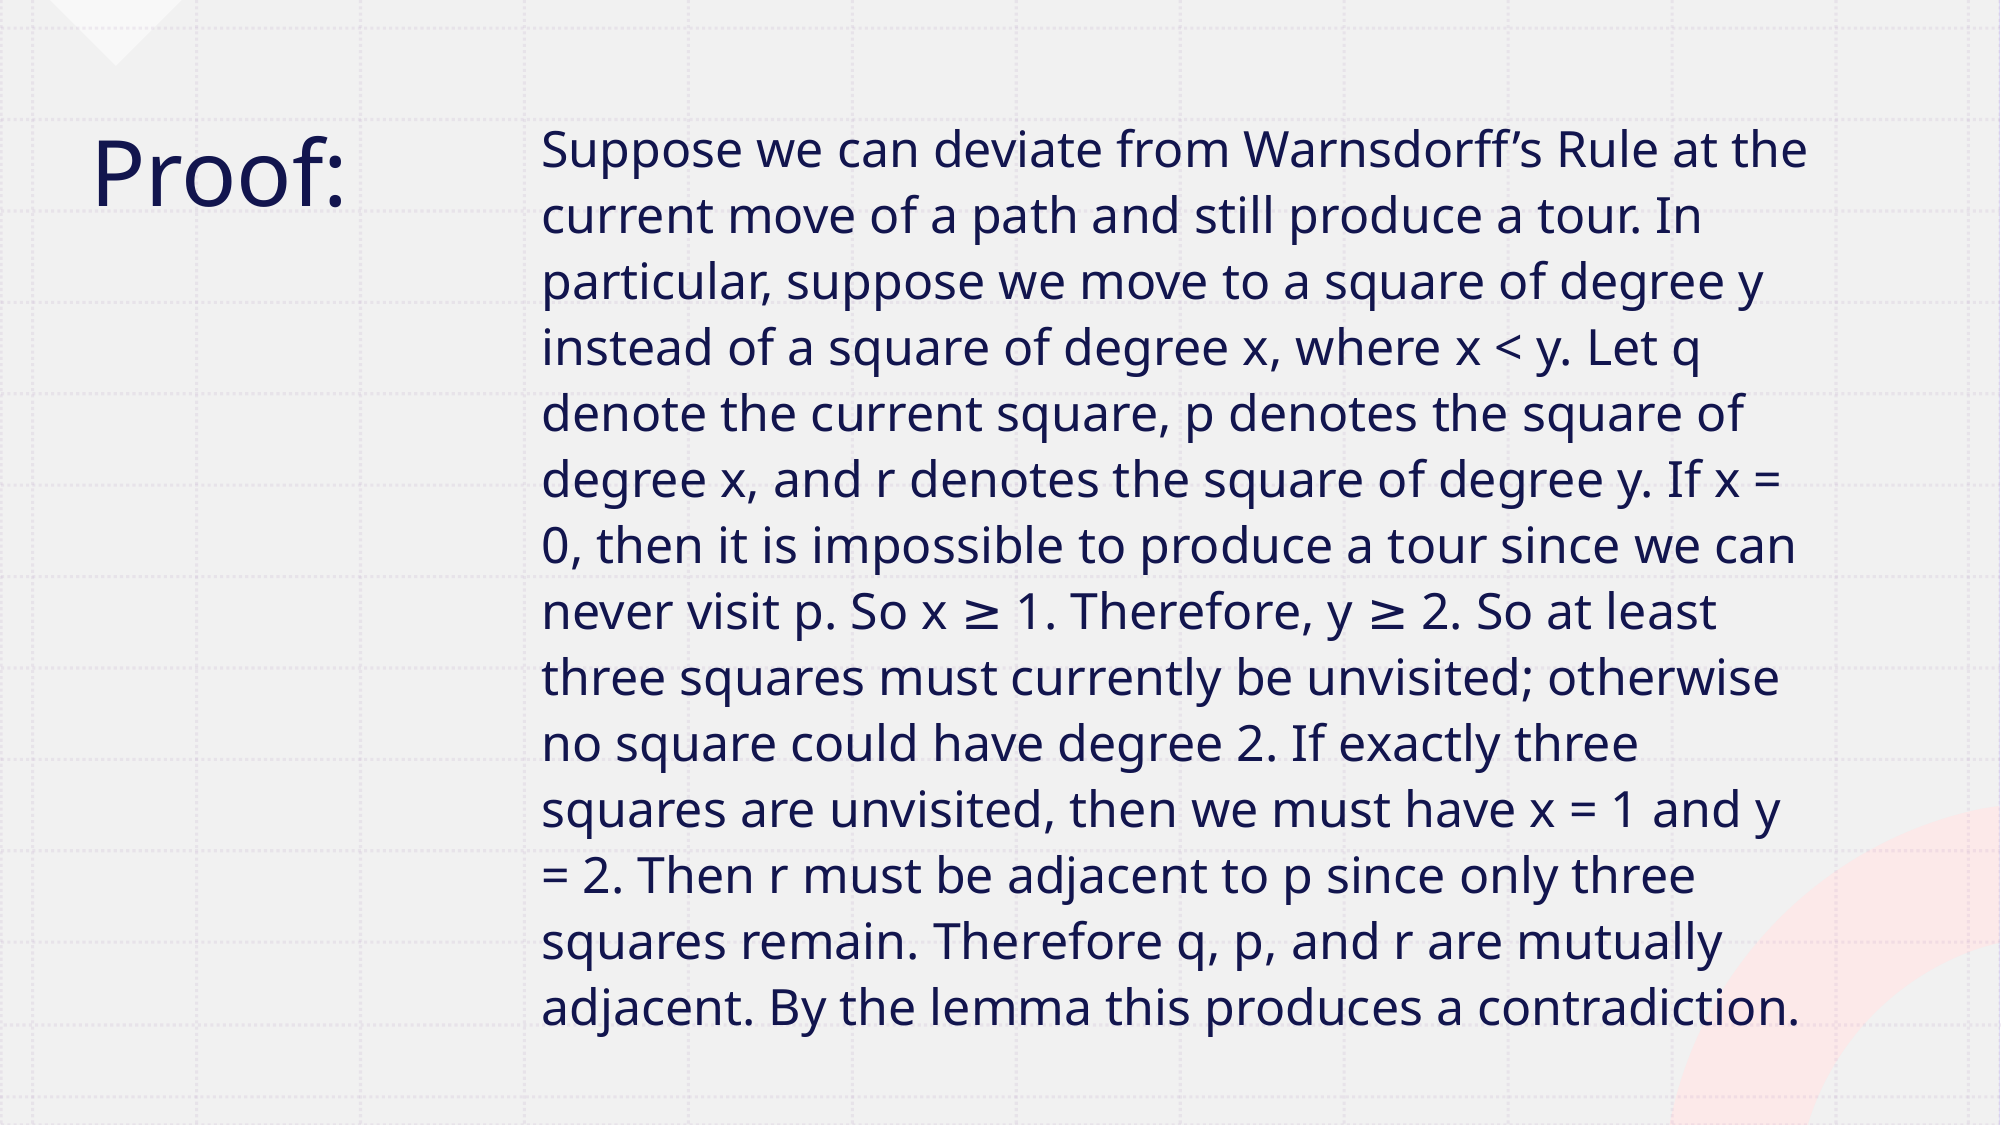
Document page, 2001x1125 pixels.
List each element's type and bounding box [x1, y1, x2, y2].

text_box [0, 0, 2000, 1125]
